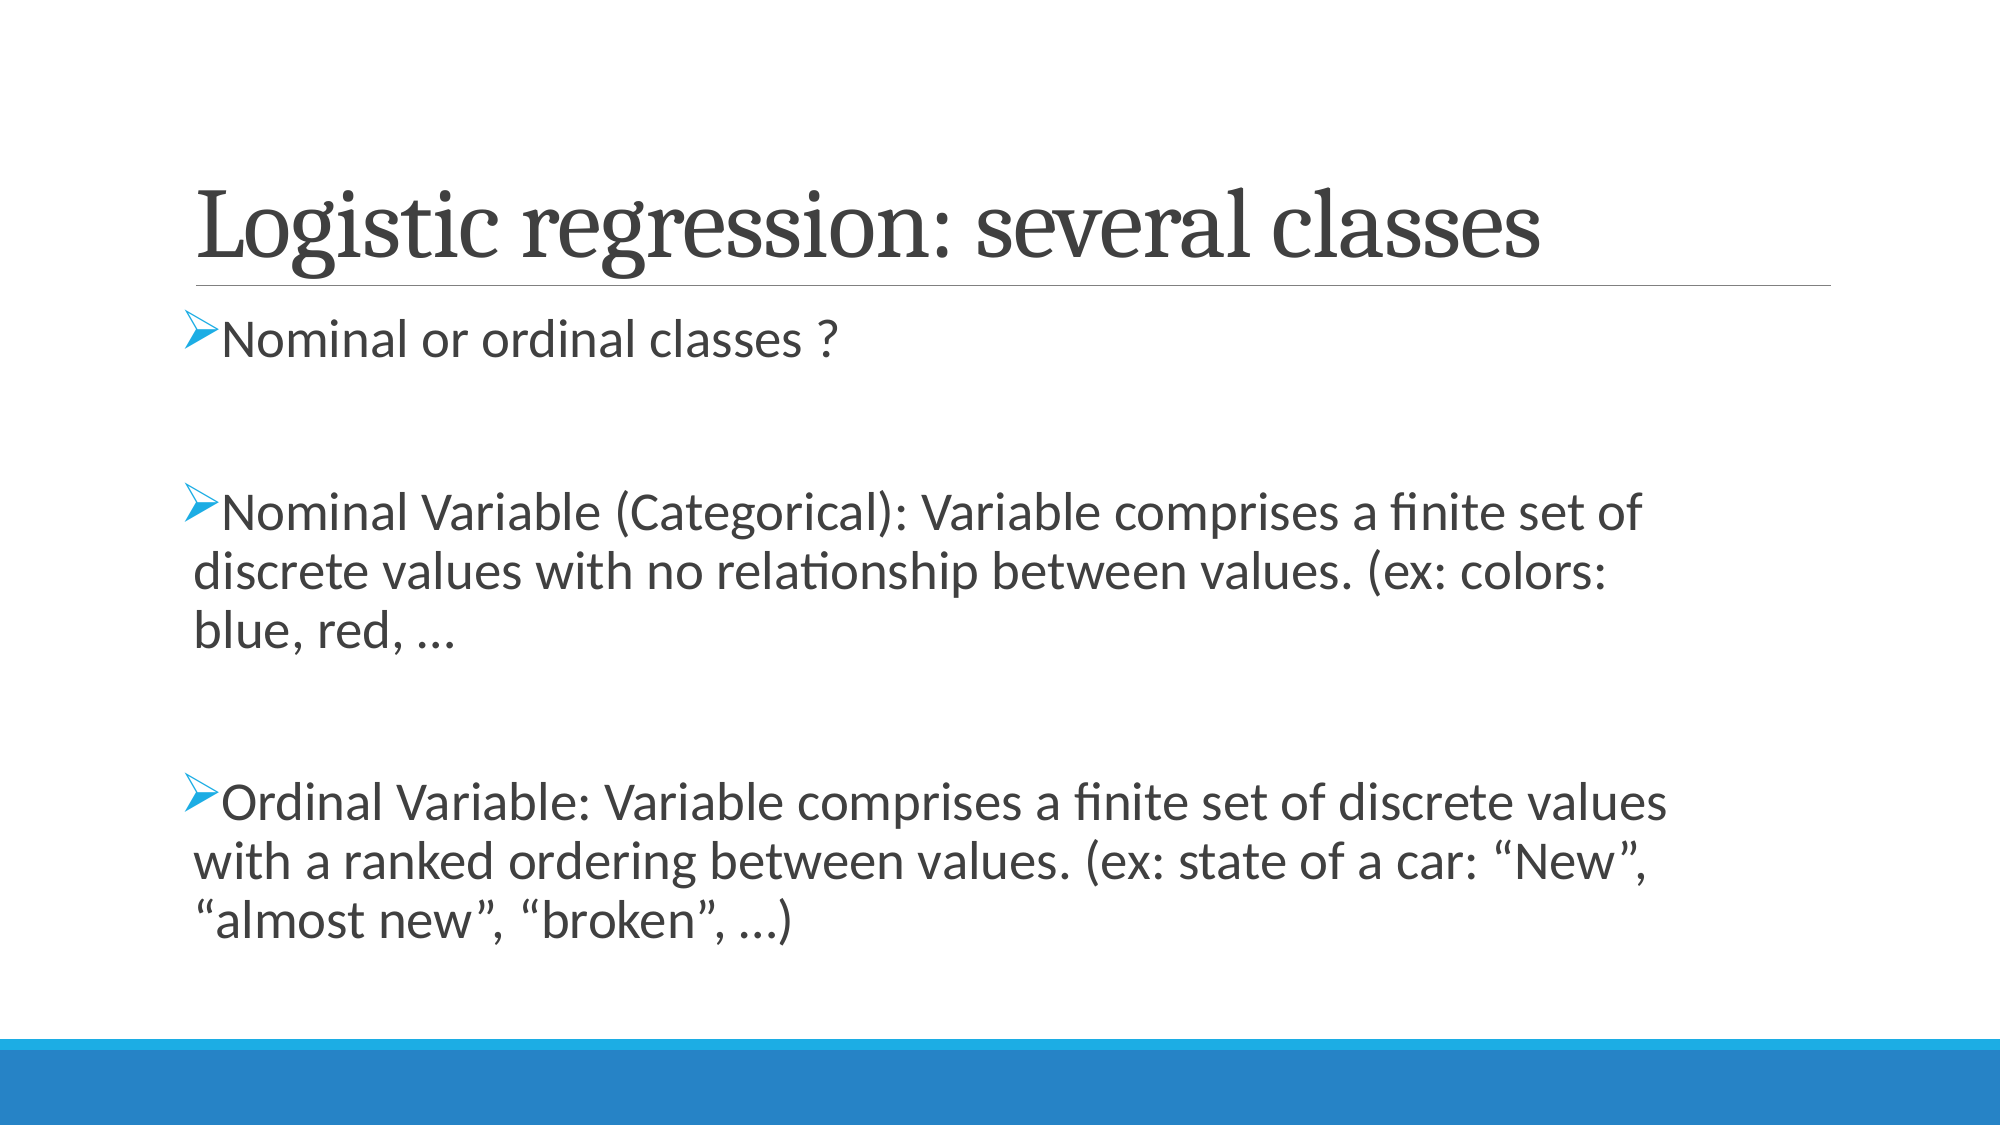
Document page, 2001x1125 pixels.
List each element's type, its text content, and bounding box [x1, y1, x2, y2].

list Nominal or ordinal classes ? Nominal Variable (Categorical): Variable comprises a finite set of discrete values with no relationship between values. (ex: colors: blue, red, … Ordinal Variable: Variable comprises a finite set of discrete values with a ranked ordering between values. (ex: state of a car: “New”, “almost new”, “broken”, …) [180, 302, 1679, 963]
title Logistic regression: several classes [180, 47, 1830, 285]
